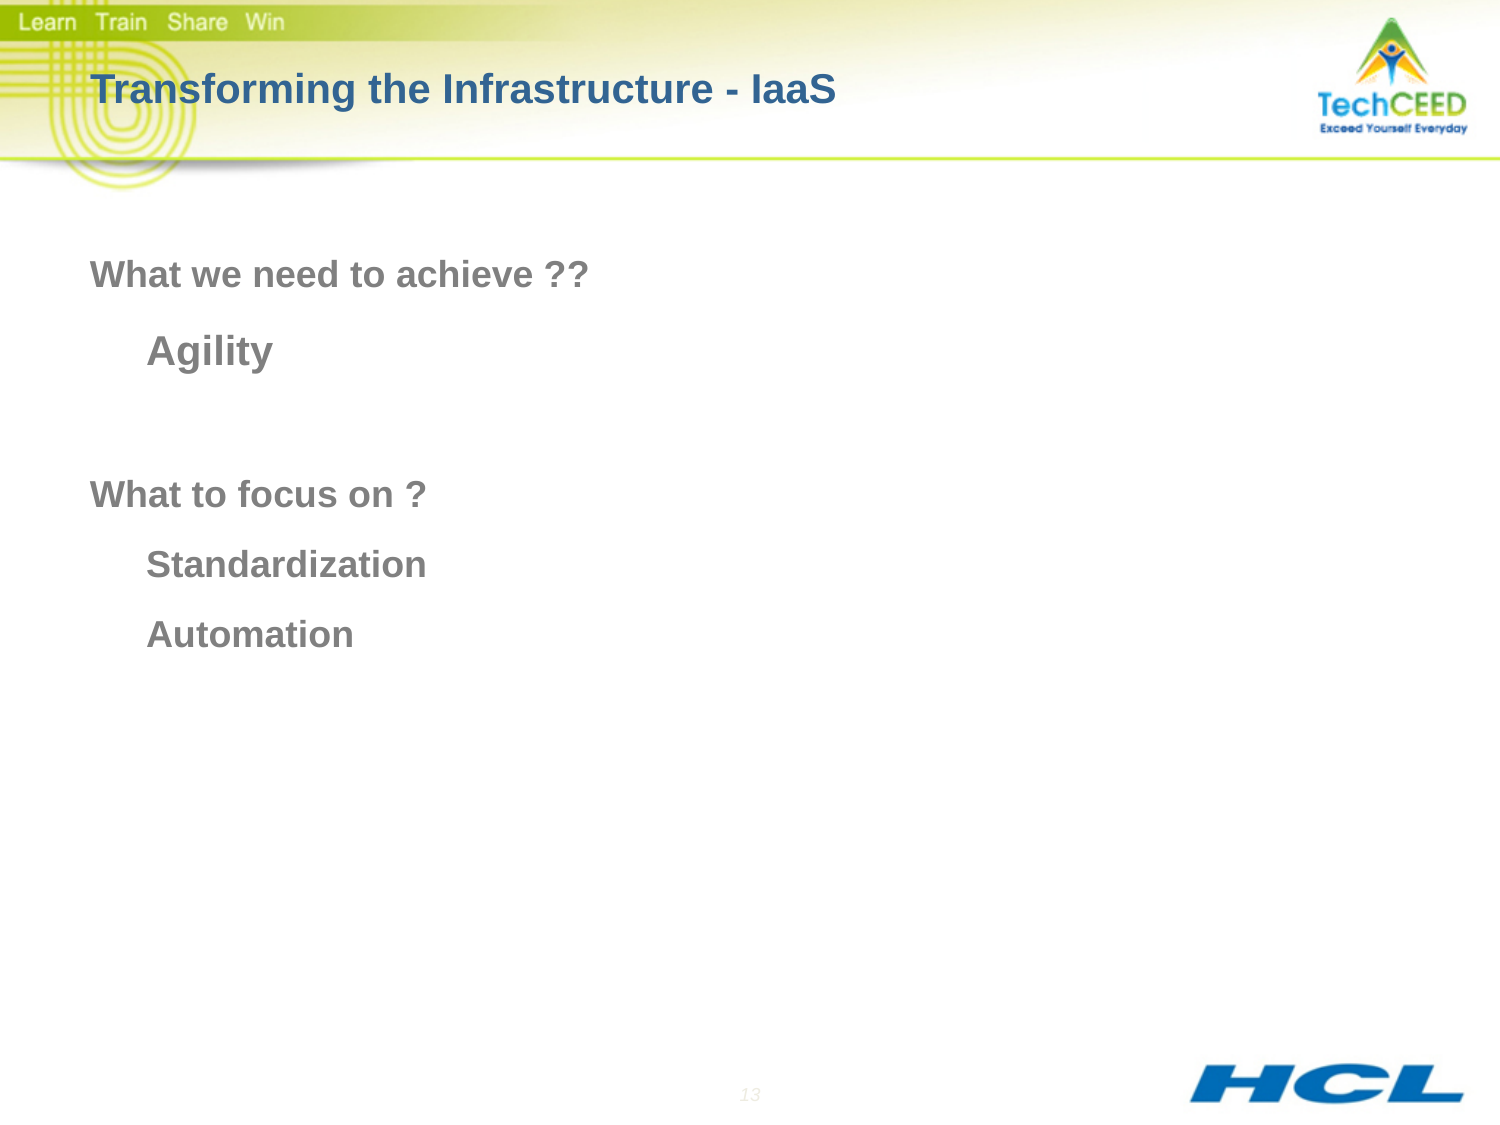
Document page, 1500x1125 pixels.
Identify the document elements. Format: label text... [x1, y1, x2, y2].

picture [0, 0, 1500, 1125]
slide_number 13 [574, 1074, 926, 1115]
title Transforming the Infrastructure - IaaS [74, 24, 1151, 150]
list What we need to achieve ?? Agility What to focus on ? Standardization Automation [75, 224, 1425, 968]
